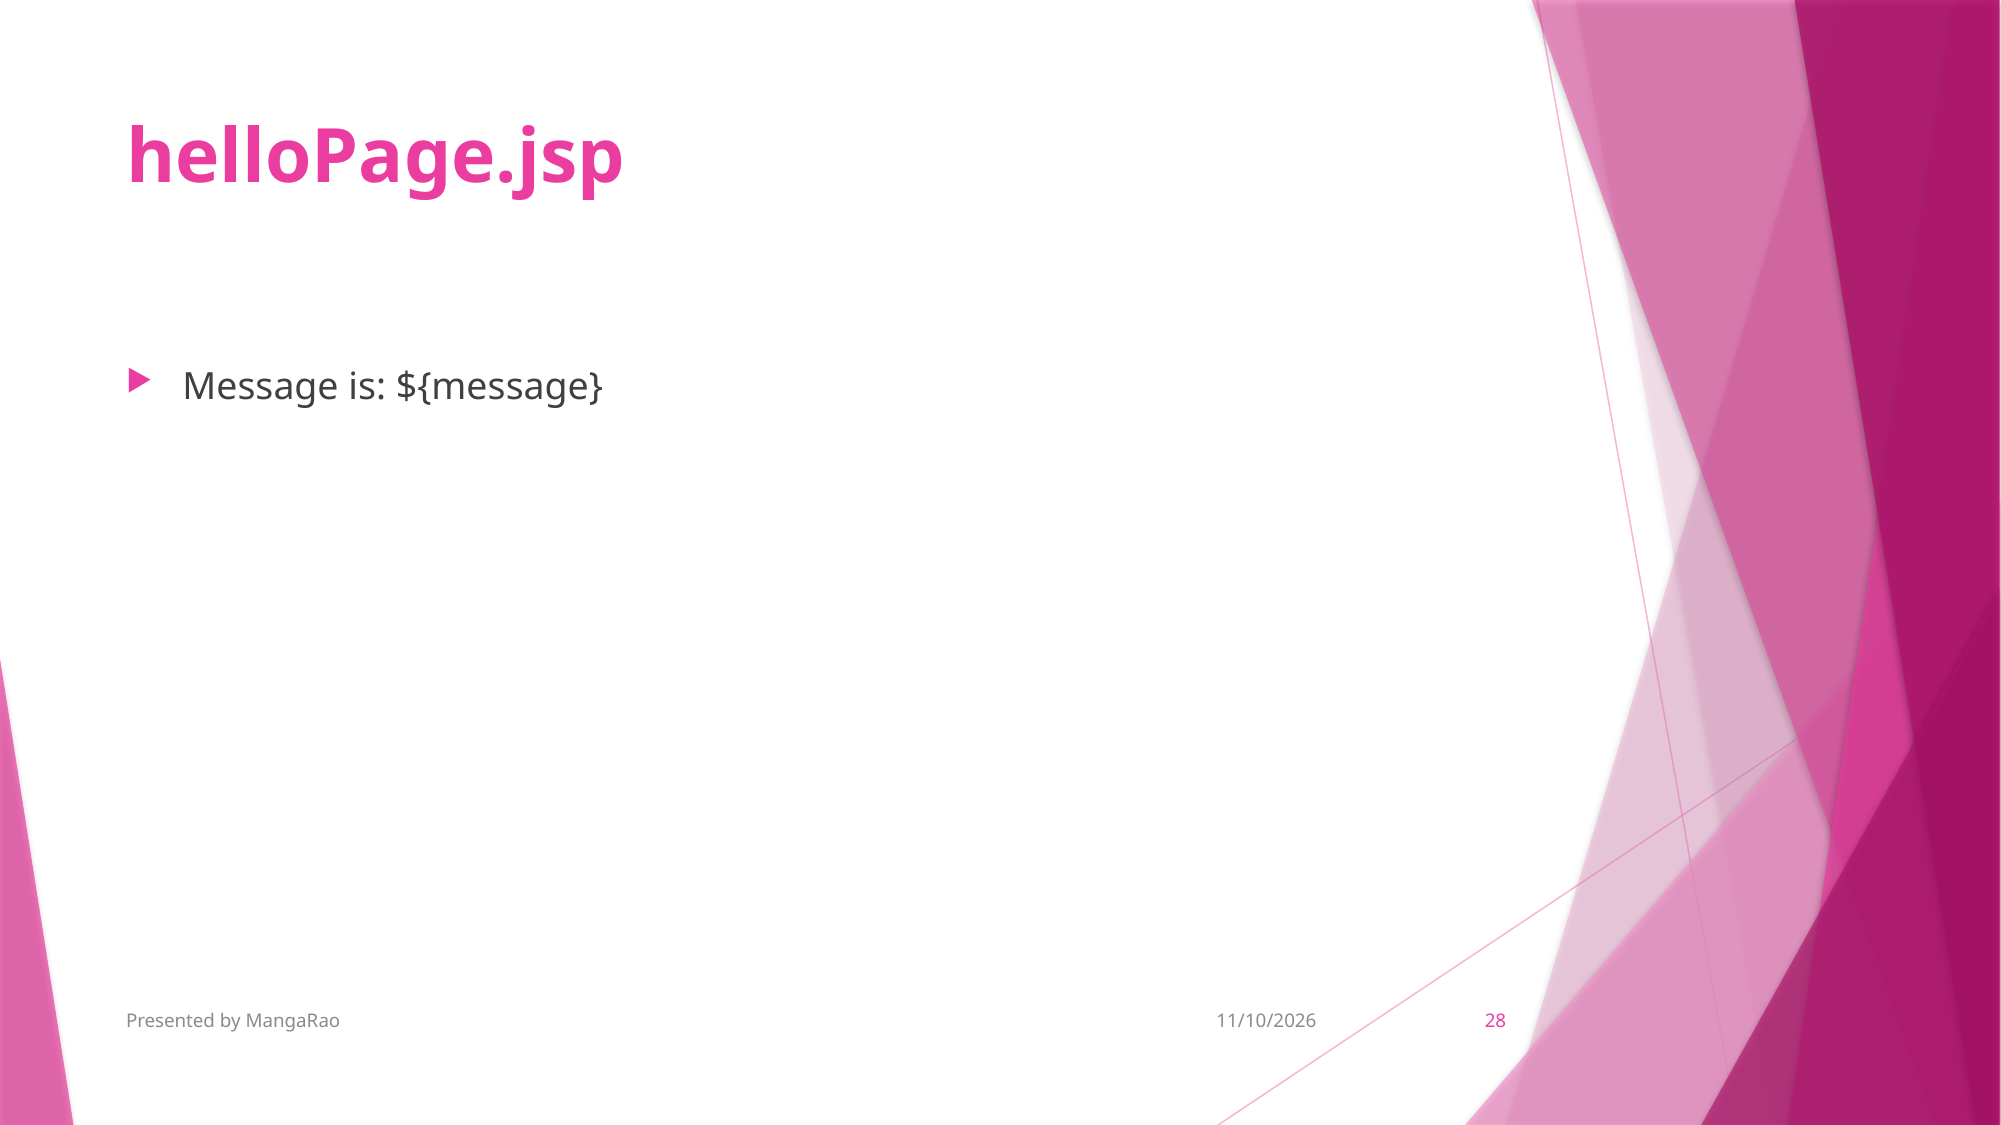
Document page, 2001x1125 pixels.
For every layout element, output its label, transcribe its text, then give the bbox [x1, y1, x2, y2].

title helloPage.jsp [111, 99, 1522, 317]
slide_number 28 [1409, 991, 1522, 1051]
list Message is: ${message} [111, 354, 1522, 992]
footer Presented by MangaRao [111, 991, 1145, 1051]
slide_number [1181, 991, 1332, 1051]
